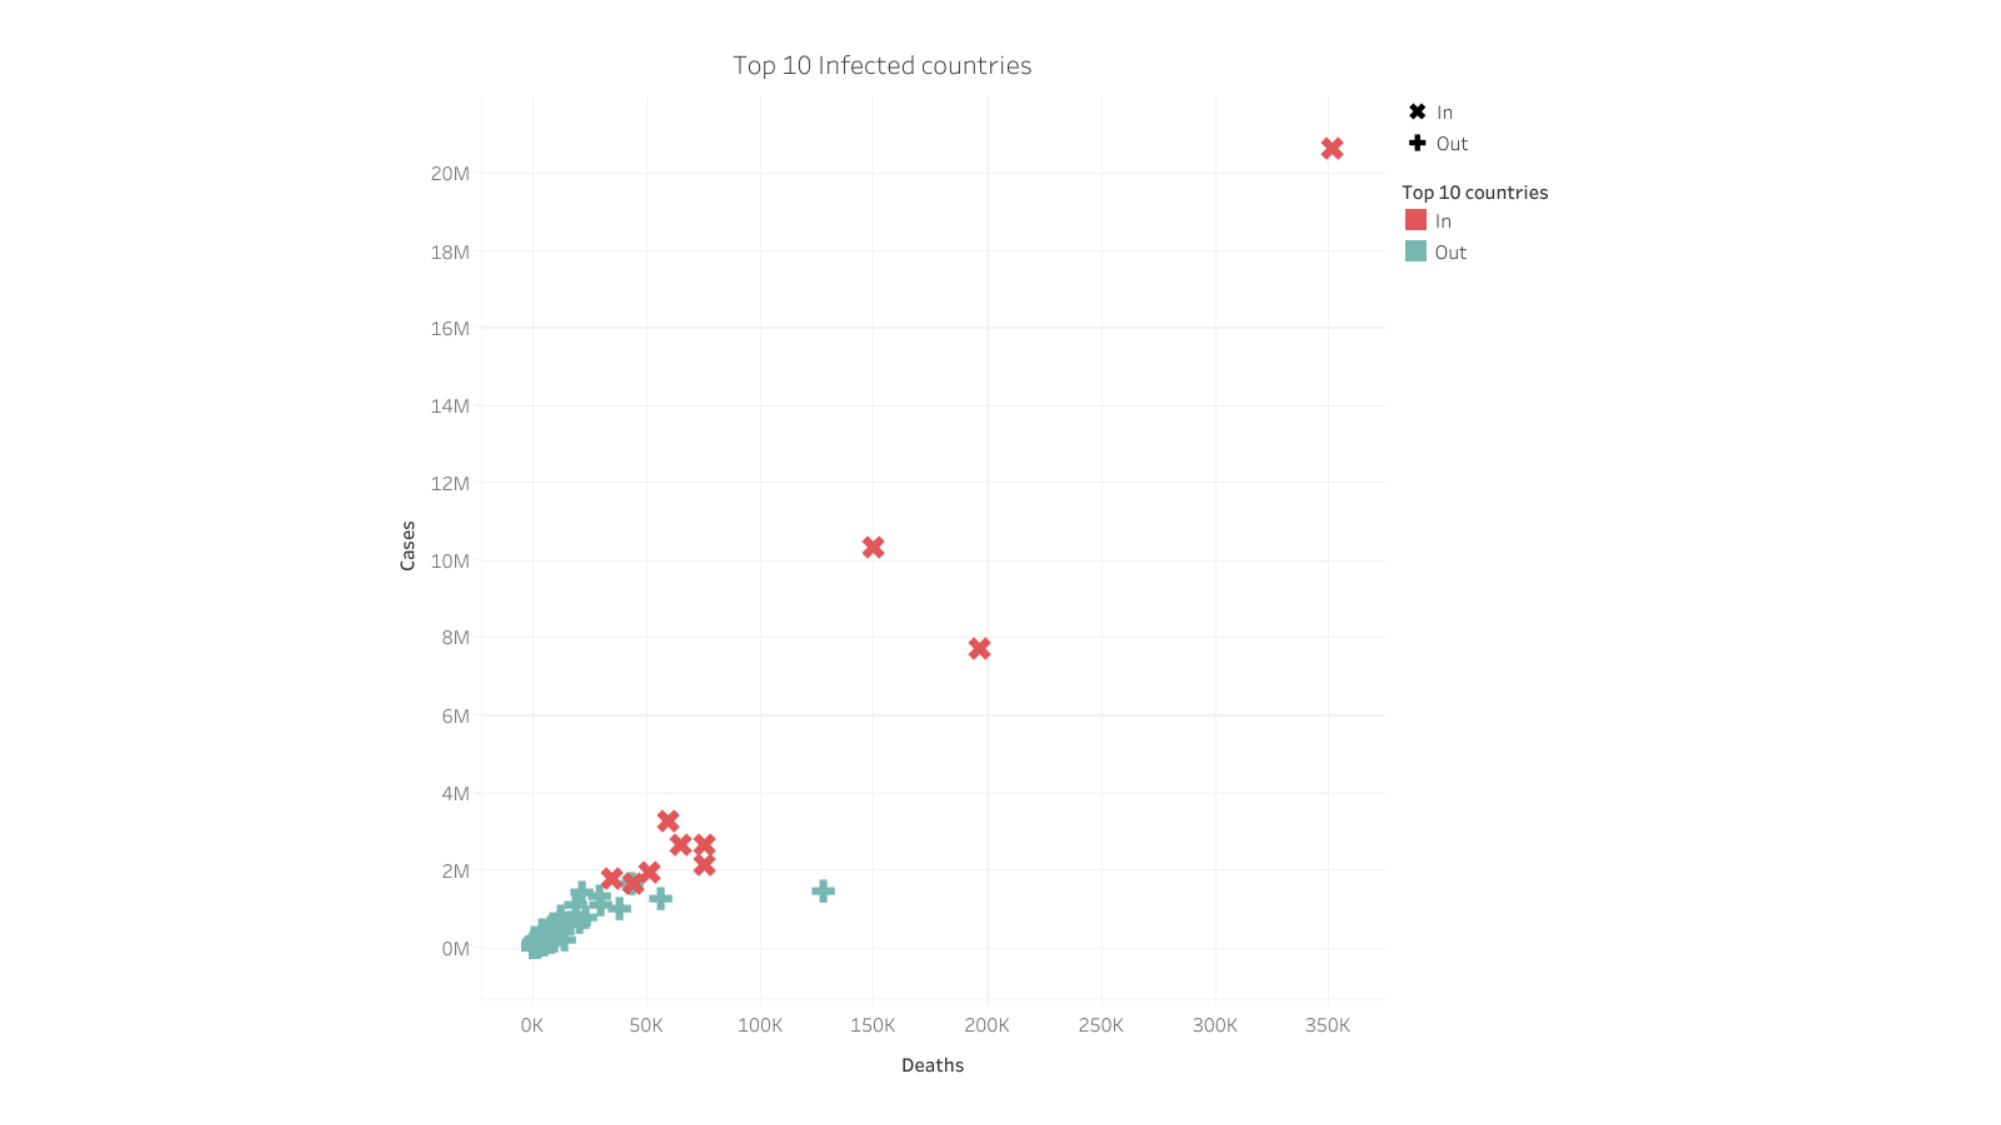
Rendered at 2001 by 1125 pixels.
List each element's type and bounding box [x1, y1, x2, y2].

picture [400, 54, 1548, 1074]
